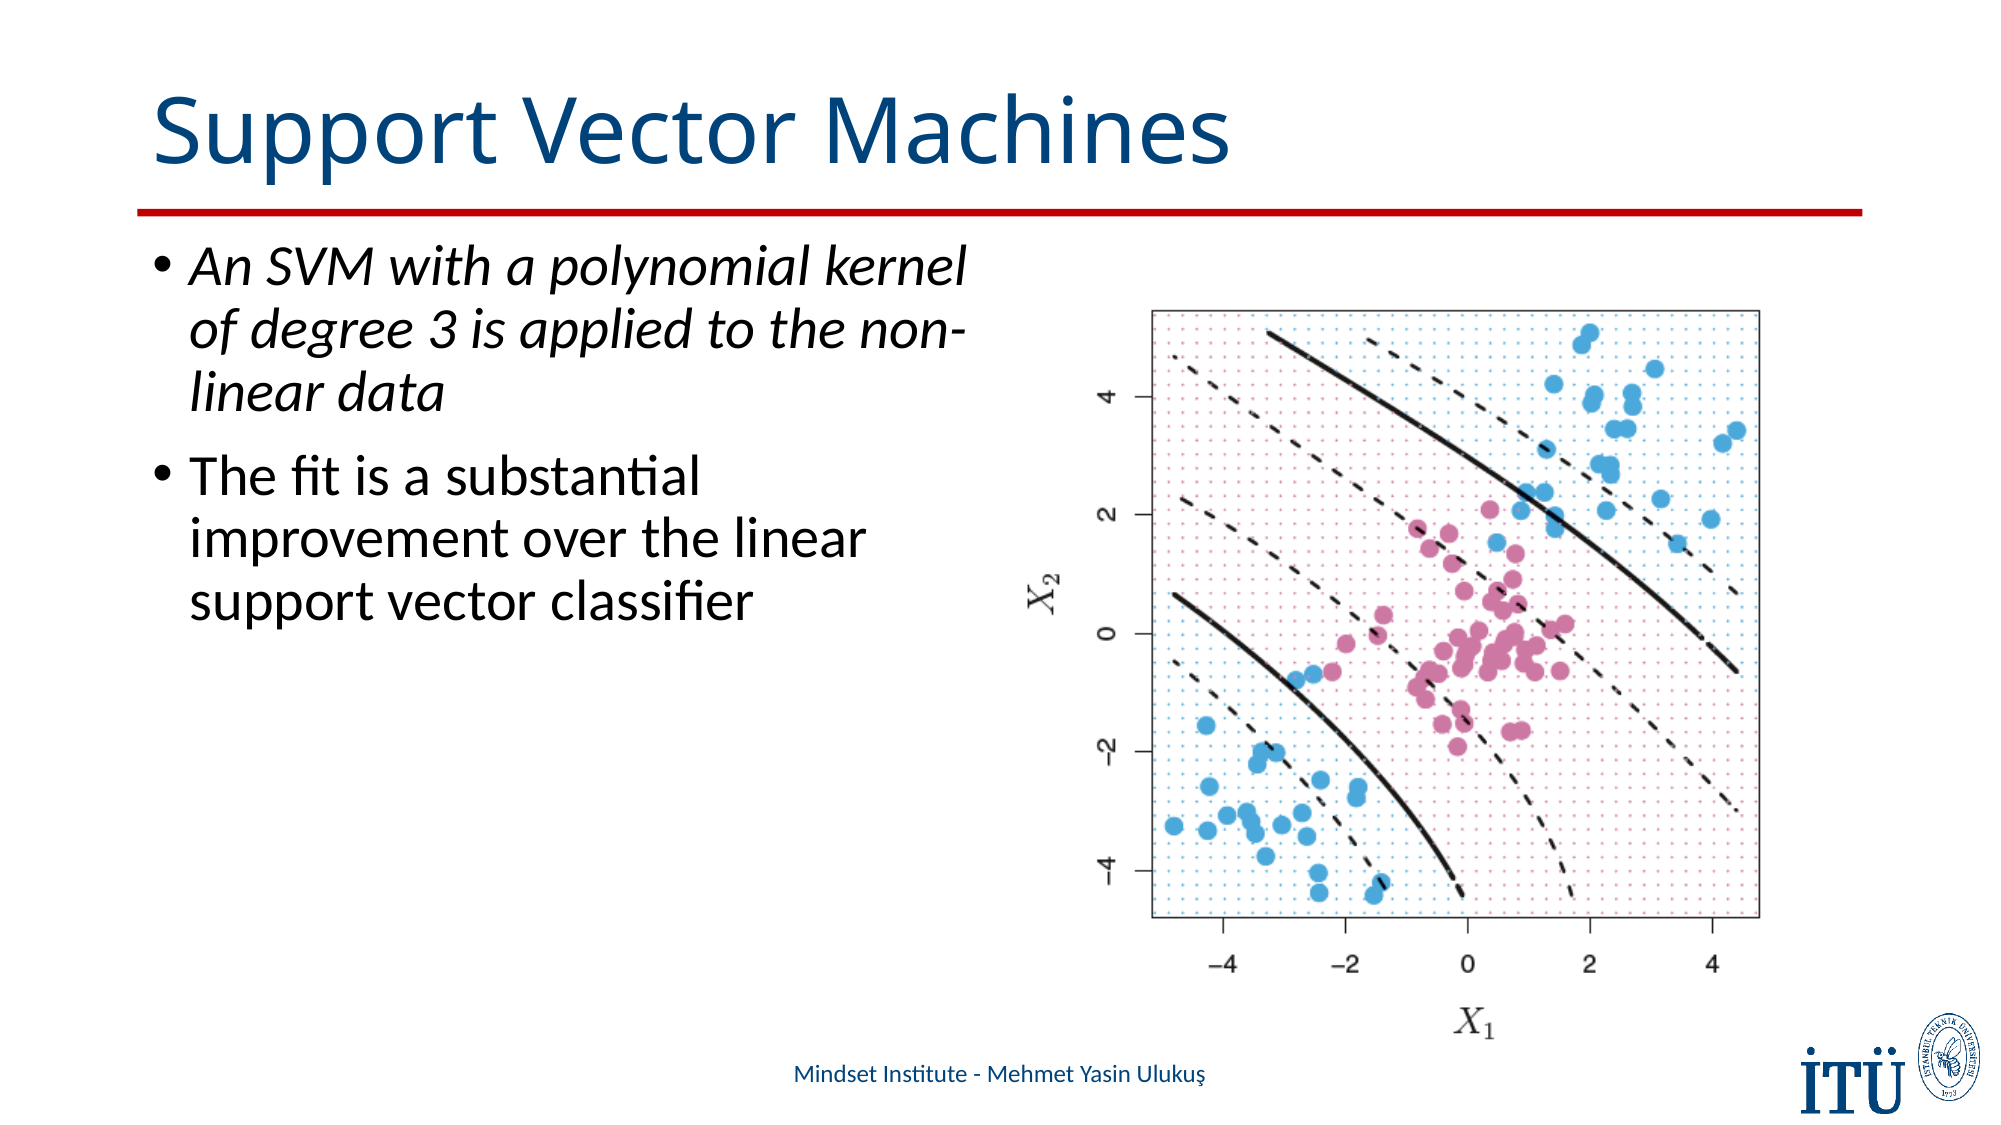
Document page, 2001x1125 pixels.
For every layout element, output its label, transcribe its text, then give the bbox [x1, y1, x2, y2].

list An SVM with a polynomial kernel of degree 3 is applied to the non-linear data The fit is a substantial improvement over the linear support vector classifier [137, 227, 1036, 1036]
picture [972, 268, 1777, 1051]
footer Mindset Institute - Mehmet Yasin Ulukuş [662, 1042, 1338, 1103]
title Support Vector Machines [137, 59, 1863, 209]
picture [1801, 1013, 1980, 1114]
